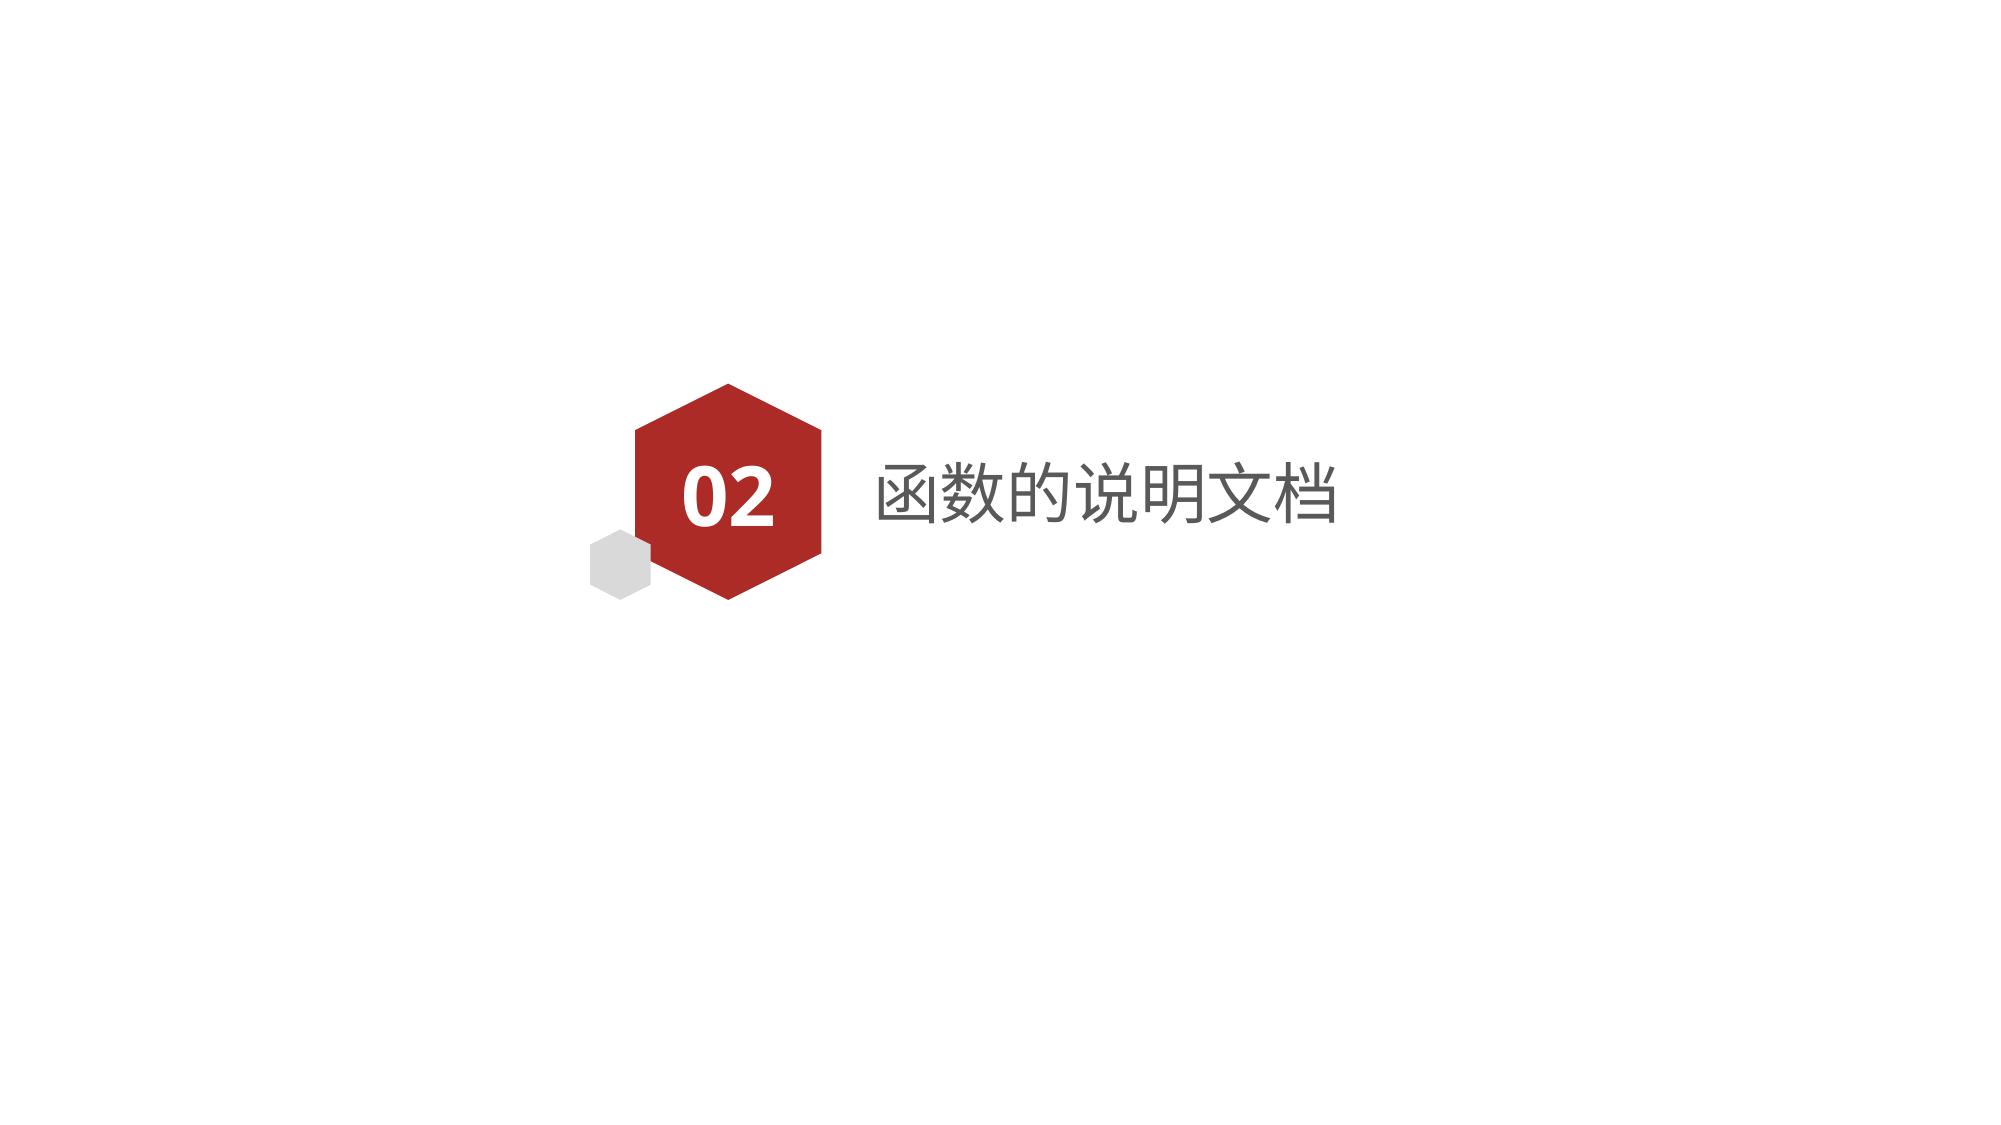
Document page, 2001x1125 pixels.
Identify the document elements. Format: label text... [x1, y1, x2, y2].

list 02 [636, 404, 822, 594]
title 函数的说明文档 [858, 453, 1950, 672]
